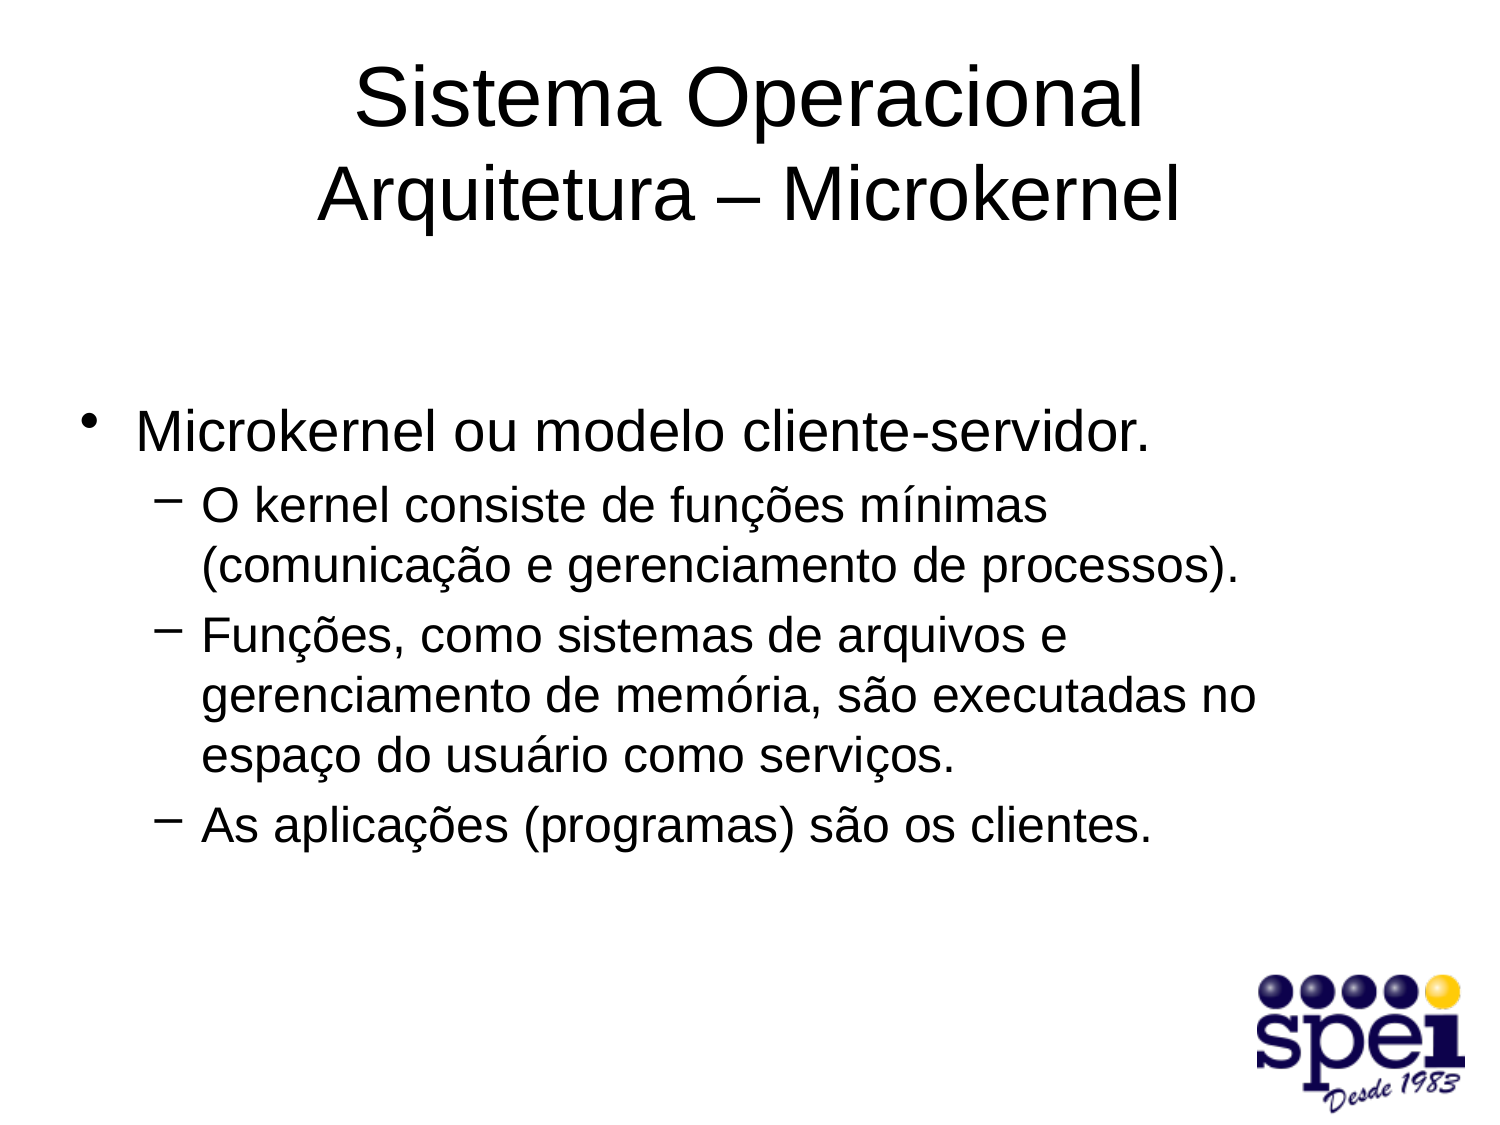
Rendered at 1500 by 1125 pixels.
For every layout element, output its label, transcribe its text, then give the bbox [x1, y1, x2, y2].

title Sistema Operacional Arquitetura – Microkernel [75, 33, 1425, 244]
picture [1257, 970, 1465, 1121]
text_box [100, 302, 1447, 941]
text_box Microkernel ou modelo cliente-servidor. O kernel consiste de funções mínimas (comunicação e gerenciamento de processos). Funções, como sistemas de arquivos e gerenciamento de memória, são executadas no espaço do usuário como serviços. As aplicações (programas) são os clientes. [64, 385, 1388, 1061]
